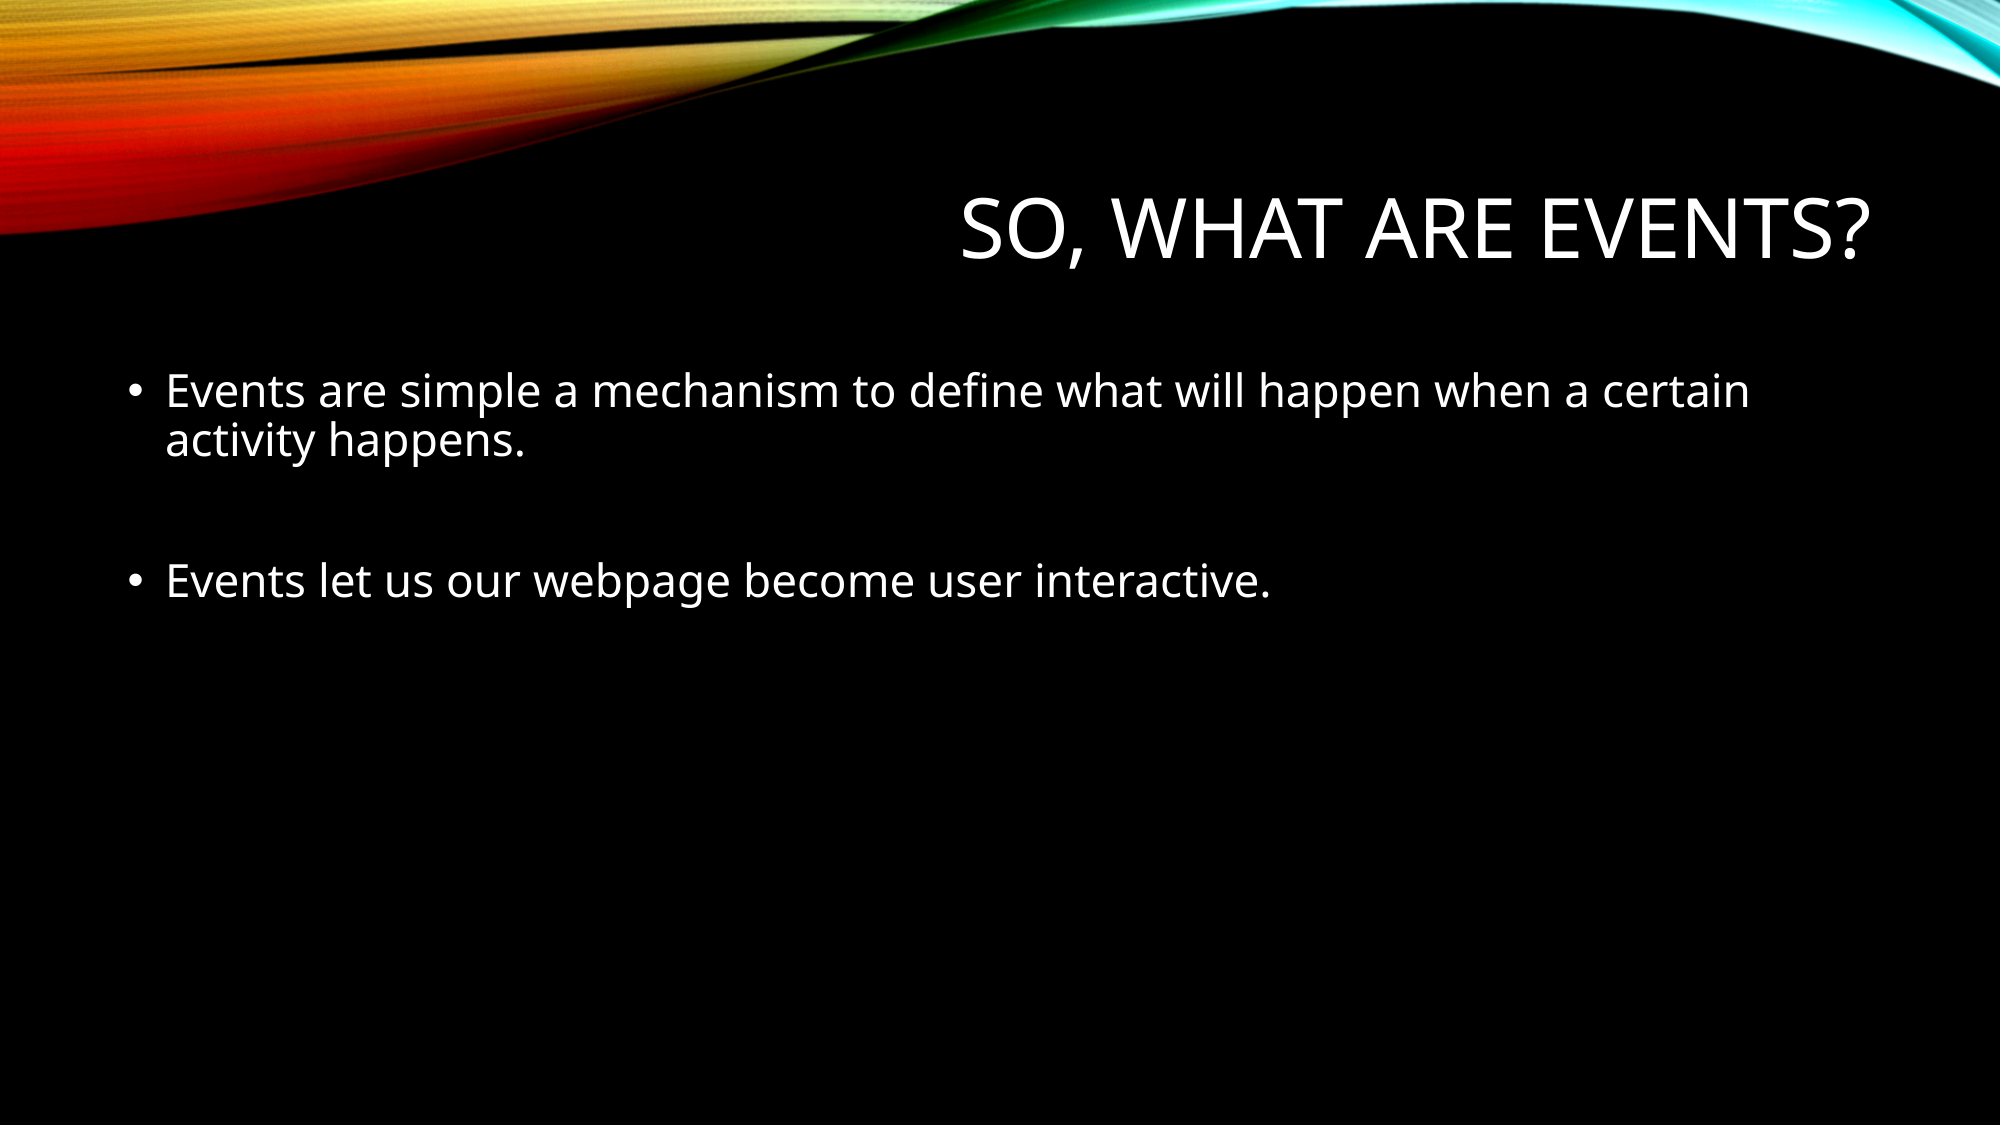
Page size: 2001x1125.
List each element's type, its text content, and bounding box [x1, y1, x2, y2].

title So, What are Events? [474, 125, 1888, 338]
picture [0, 0, 2000, 237]
list Events are simple a mechanism to define what will happen when a certain activity happens. Events let us our webpage become user interactive. [112, 360, 1888, 1021]
